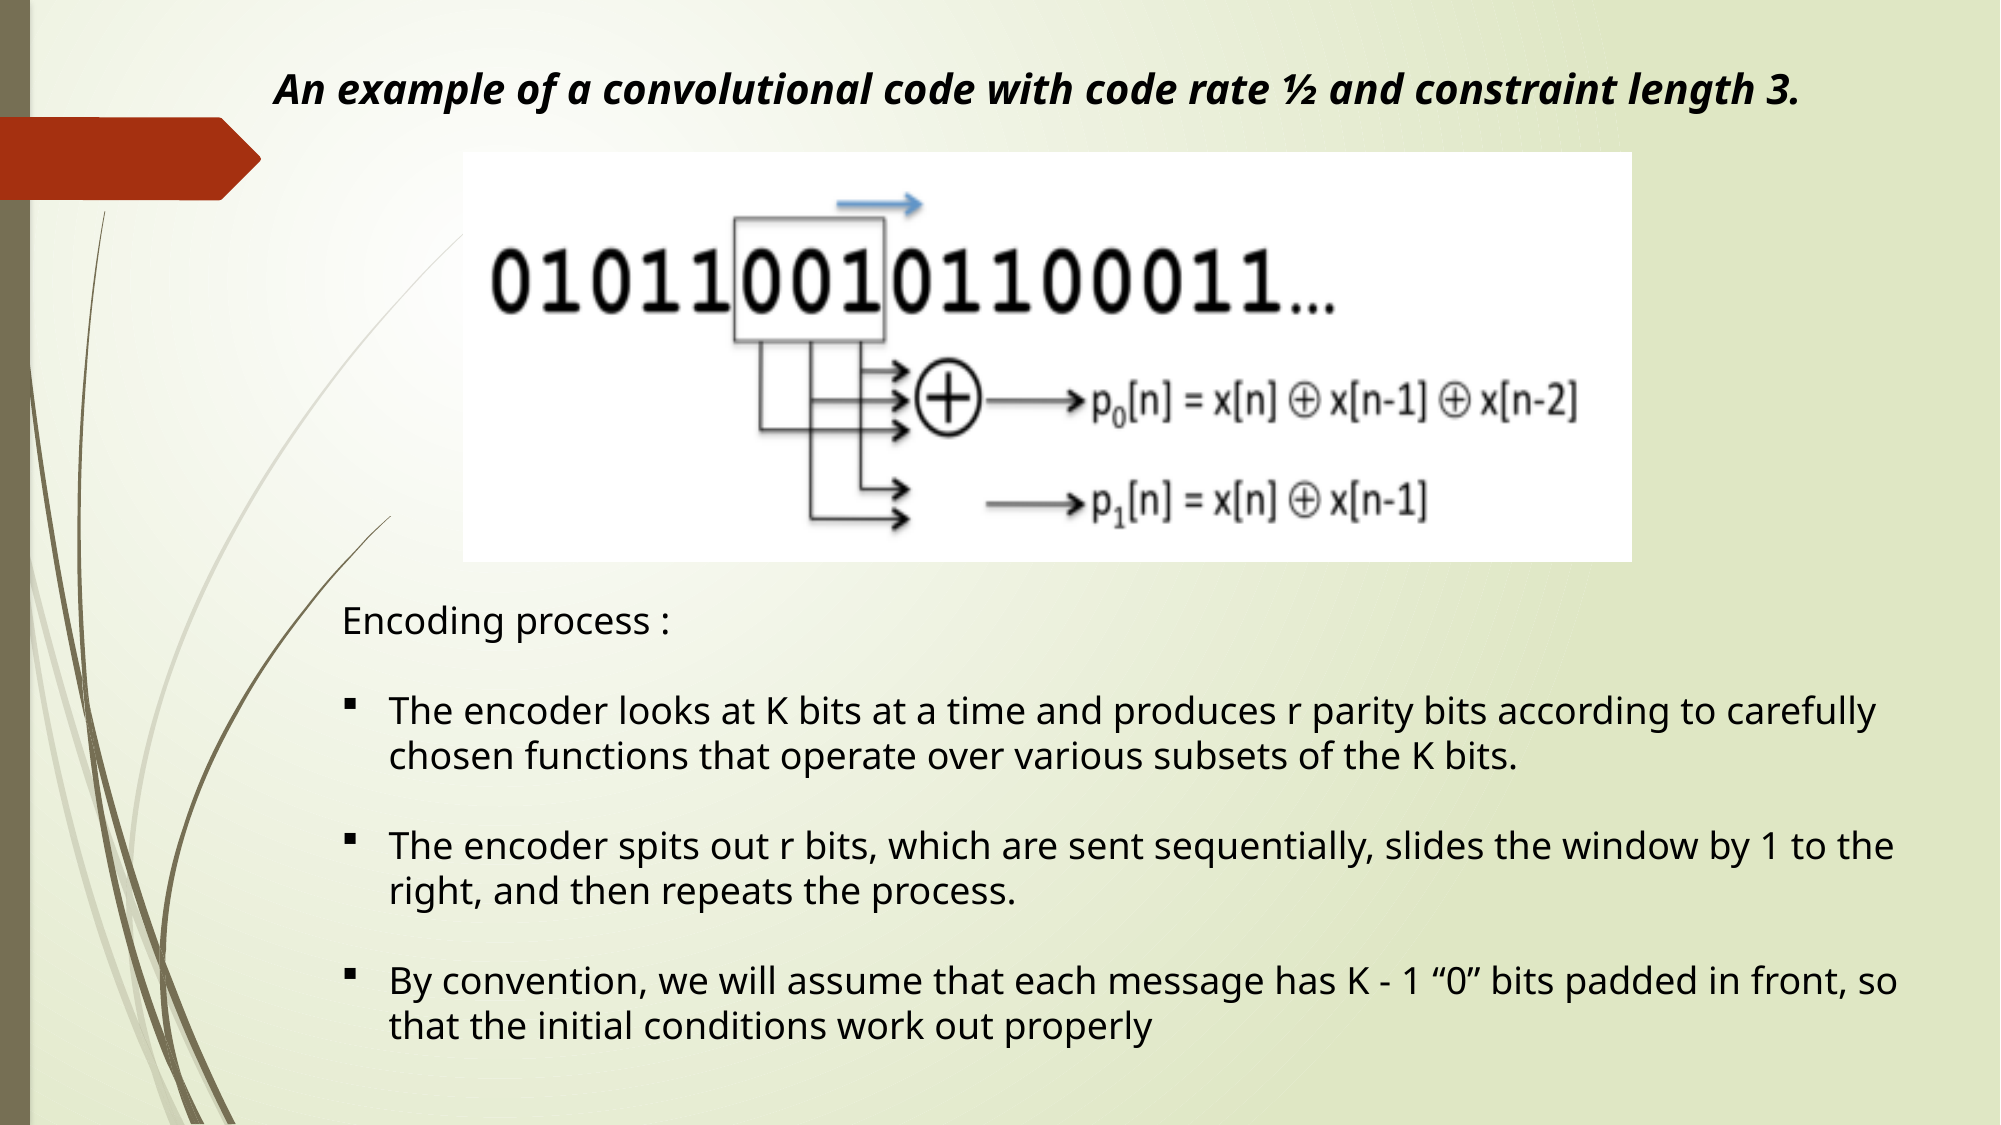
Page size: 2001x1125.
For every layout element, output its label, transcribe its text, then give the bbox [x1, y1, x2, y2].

text_box An example of a convolutional code with code rate ½ and constraint length 3. [259, 55, 1892, 121]
text_box Encoding process : The encoder looks at K bits at a time and produces r parity bits according to carefully chosen functions that operate over various subsets of the K bits. The encoder spits out r bits, which are sent sequentially, slides the window by 1 to the right, and then repeats the process. By convention, we will assume that each message has K - 1 “0” bits padded in front, so that the initial conditions work out properly [326, 544, 1924, 1054]
picture [463, 151, 1633, 562]
